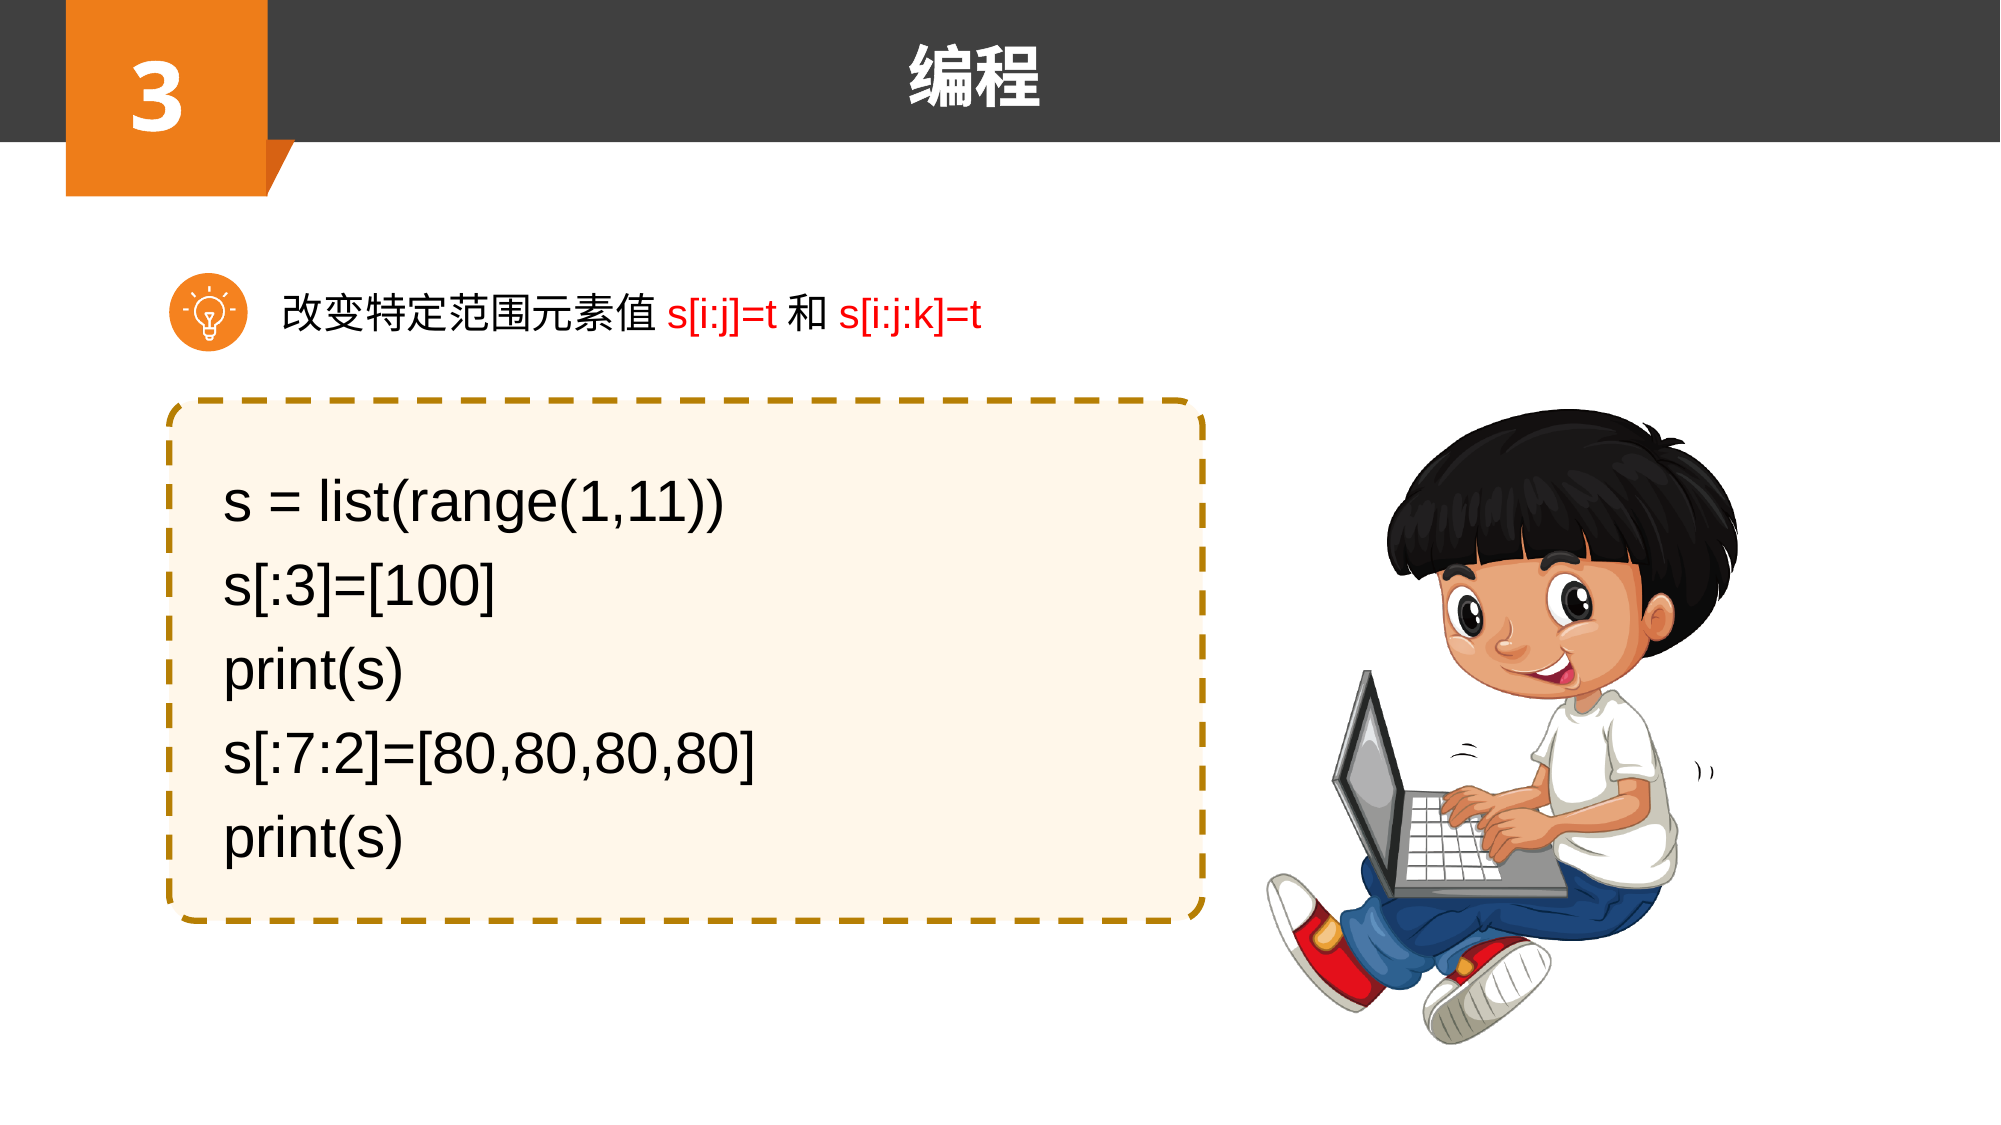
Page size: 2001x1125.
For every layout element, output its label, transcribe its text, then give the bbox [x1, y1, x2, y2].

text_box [169, 272, 1079, 352]
picture [1266, 409, 1738, 1046]
text_box s = list(range(1,11)) s[:3]=[100] print(s) s[:7:2]=[80,80,80,80] print(s) [208, 442, 1177, 877]
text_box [0, 0, 2000, 197]
text_box [168, 399, 1204, 922]
